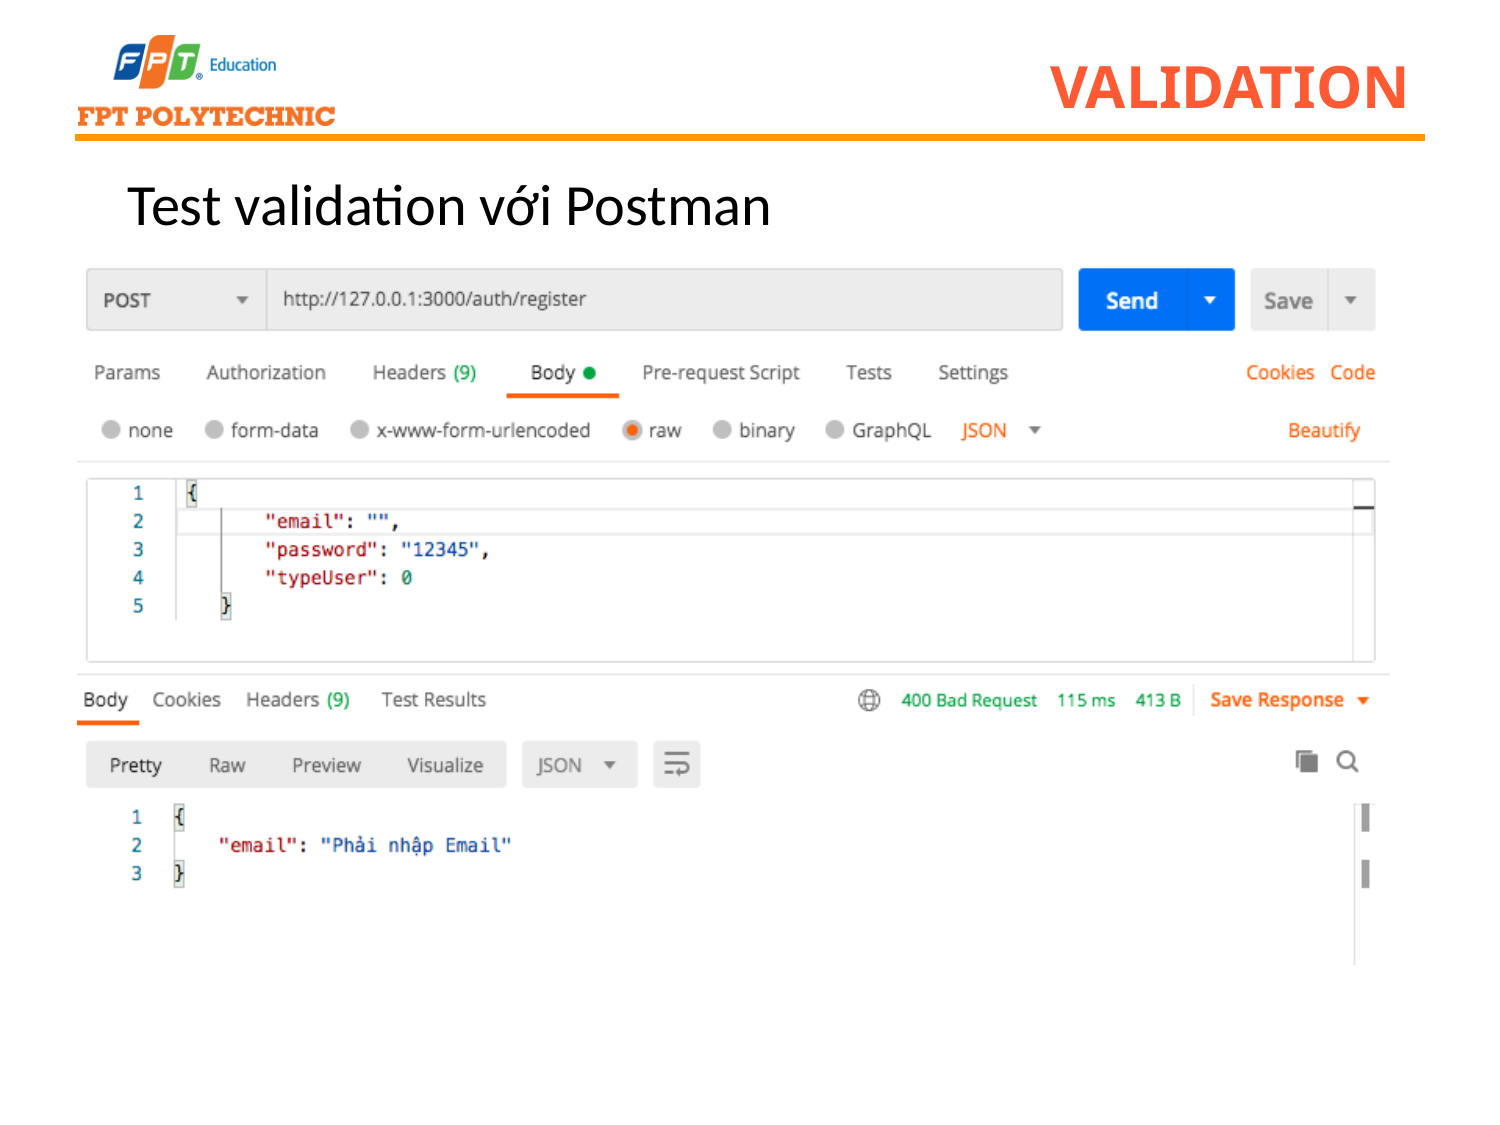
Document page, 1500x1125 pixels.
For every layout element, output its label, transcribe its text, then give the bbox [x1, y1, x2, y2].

picture [77, 245, 1391, 965]
text_box Test validation với Postman [113, 159, 788, 243]
picture [78, 35, 338, 126]
title validation [337, 45, 1425, 125]
